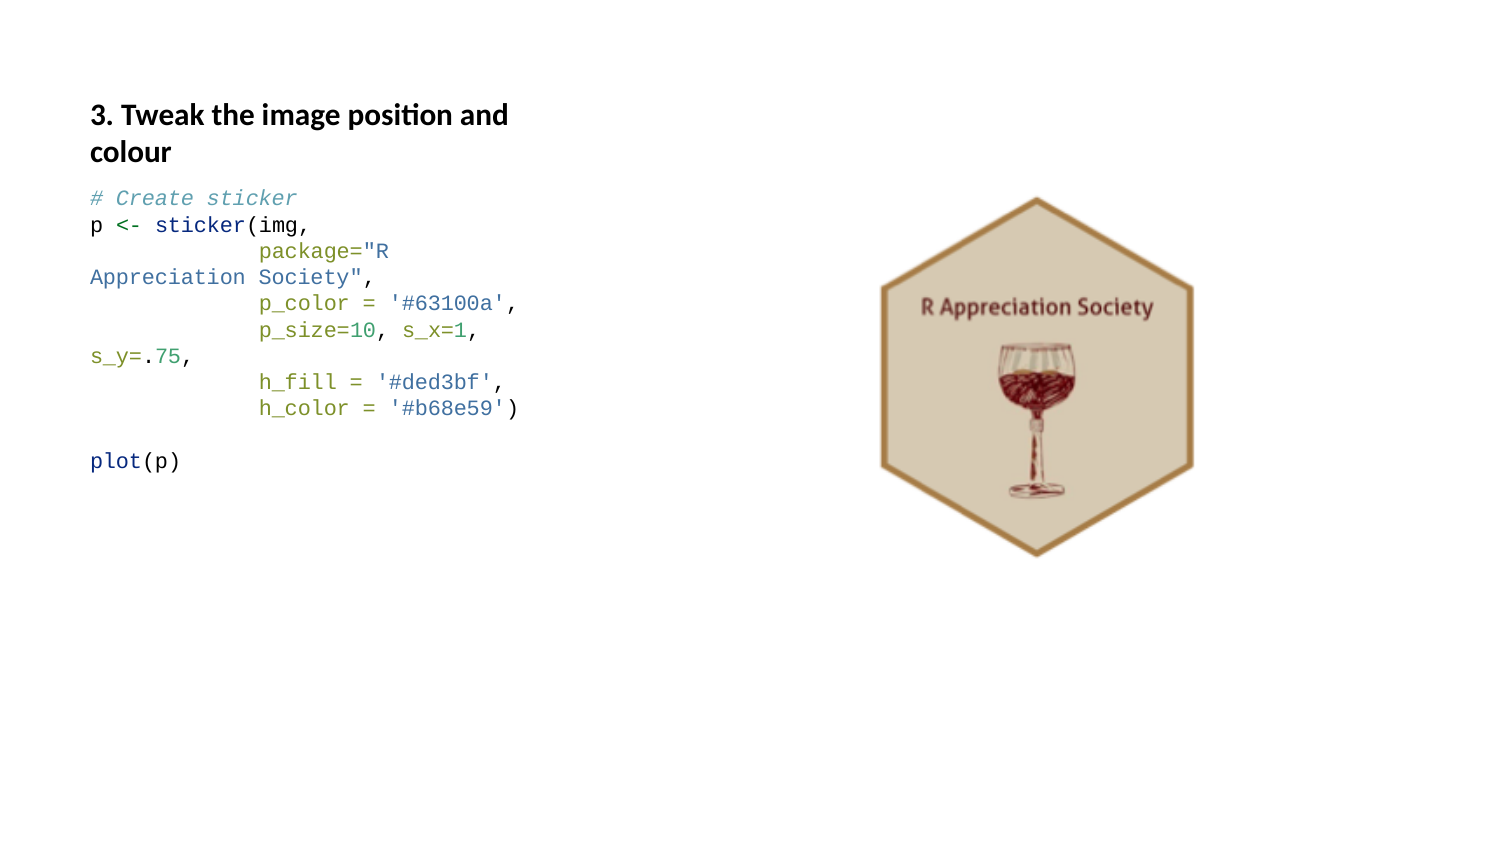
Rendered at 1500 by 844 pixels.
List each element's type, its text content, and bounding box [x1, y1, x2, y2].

picture [585, 58, 1424, 730]
title 3. Tweak the image position and colour [75, 33, 569, 176]
list # Create sticker p <- sticker(img, package="R Appreciation Society", p_color = '#63100a', p_size=10, s_x=1, s_y=.75, h_fill = '#ded3bf', h_color = '#b68e59') plot(p) [75, 176, 569, 754]
